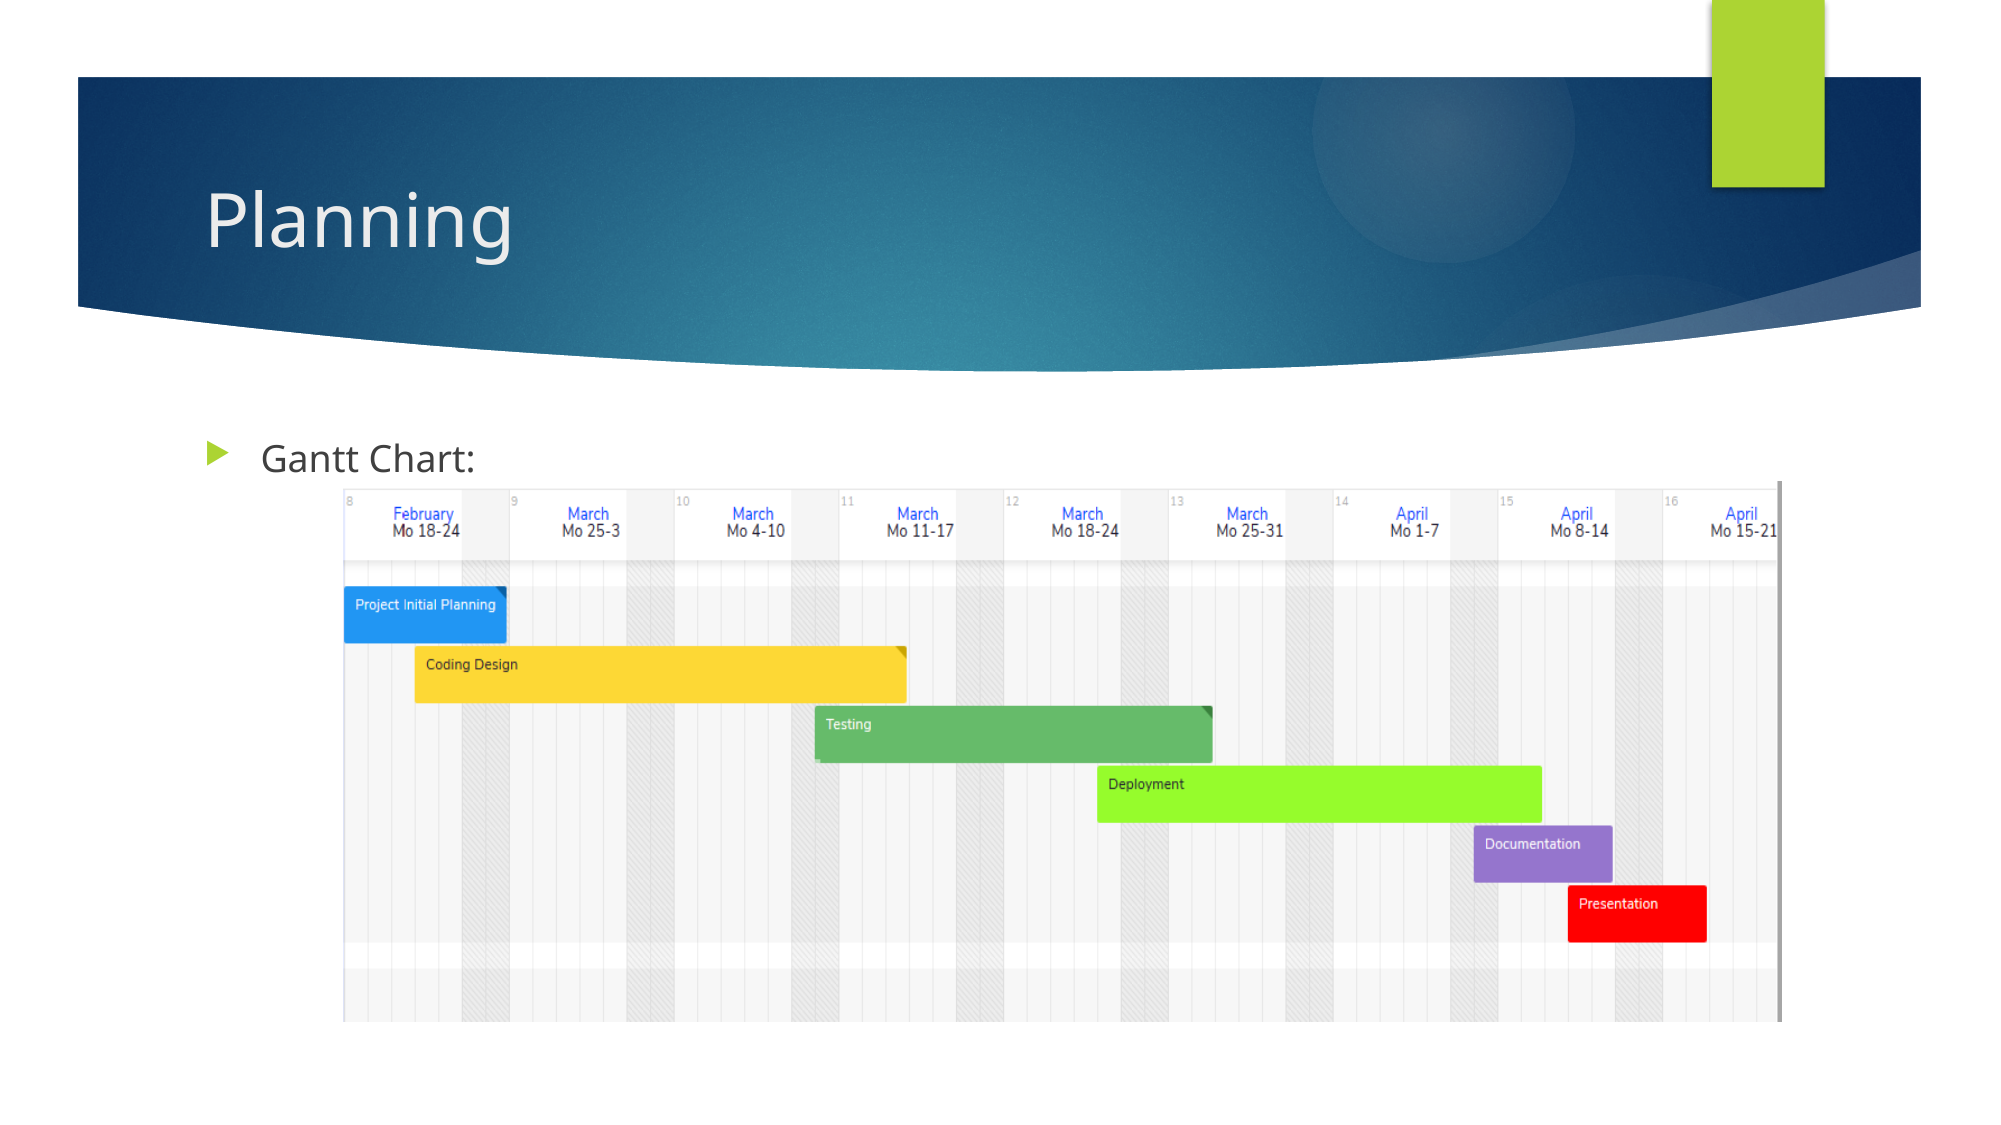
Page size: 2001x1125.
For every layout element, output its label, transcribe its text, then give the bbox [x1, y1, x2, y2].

list Gantt Chart: [189, 427, 1627, 988]
title Planning [189, 159, 1627, 276]
picture [343, 481, 1782, 1022]
